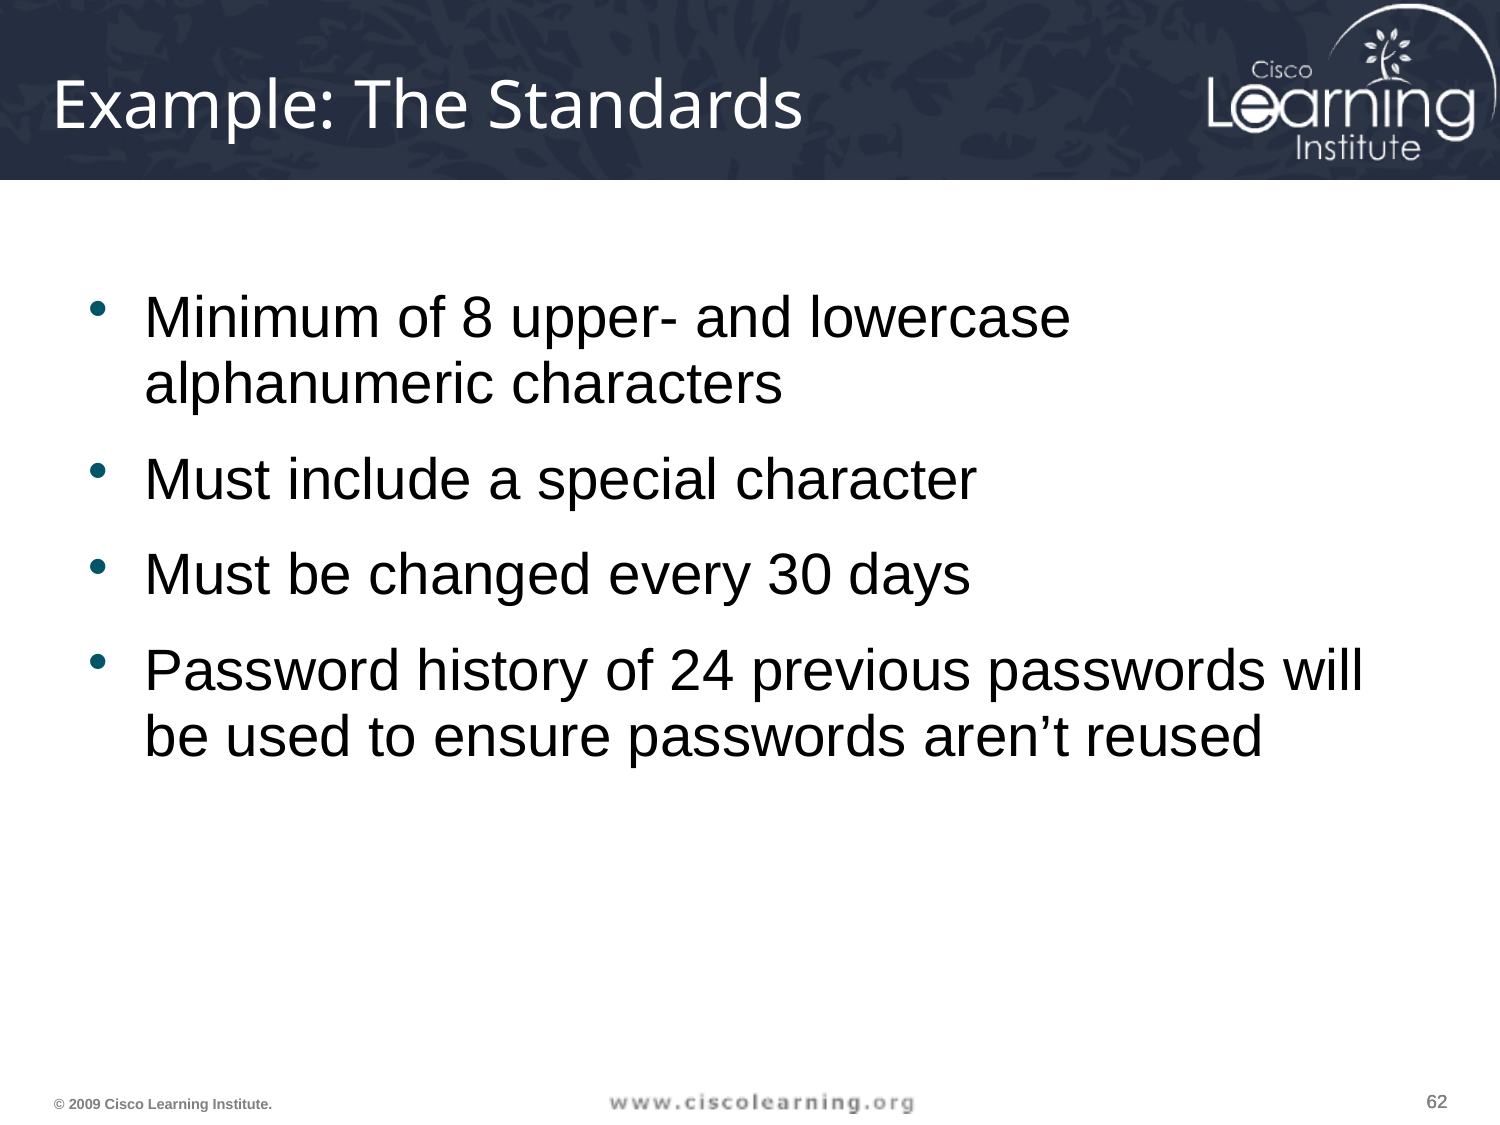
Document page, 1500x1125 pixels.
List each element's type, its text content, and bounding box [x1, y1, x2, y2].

list Minimum of 8 upper- and lowercase alphanumeric characters Must include a special character Must be changed every 30 days Password history of 24 previous passwords will be used to ensure passwords aren’t reused [74, 277, 1424, 975]
picture [543, 1091, 1013, 1114]
picture [0, 0, 1500, 180]
title Example: The Standards [37, 12, 1438, 150]
